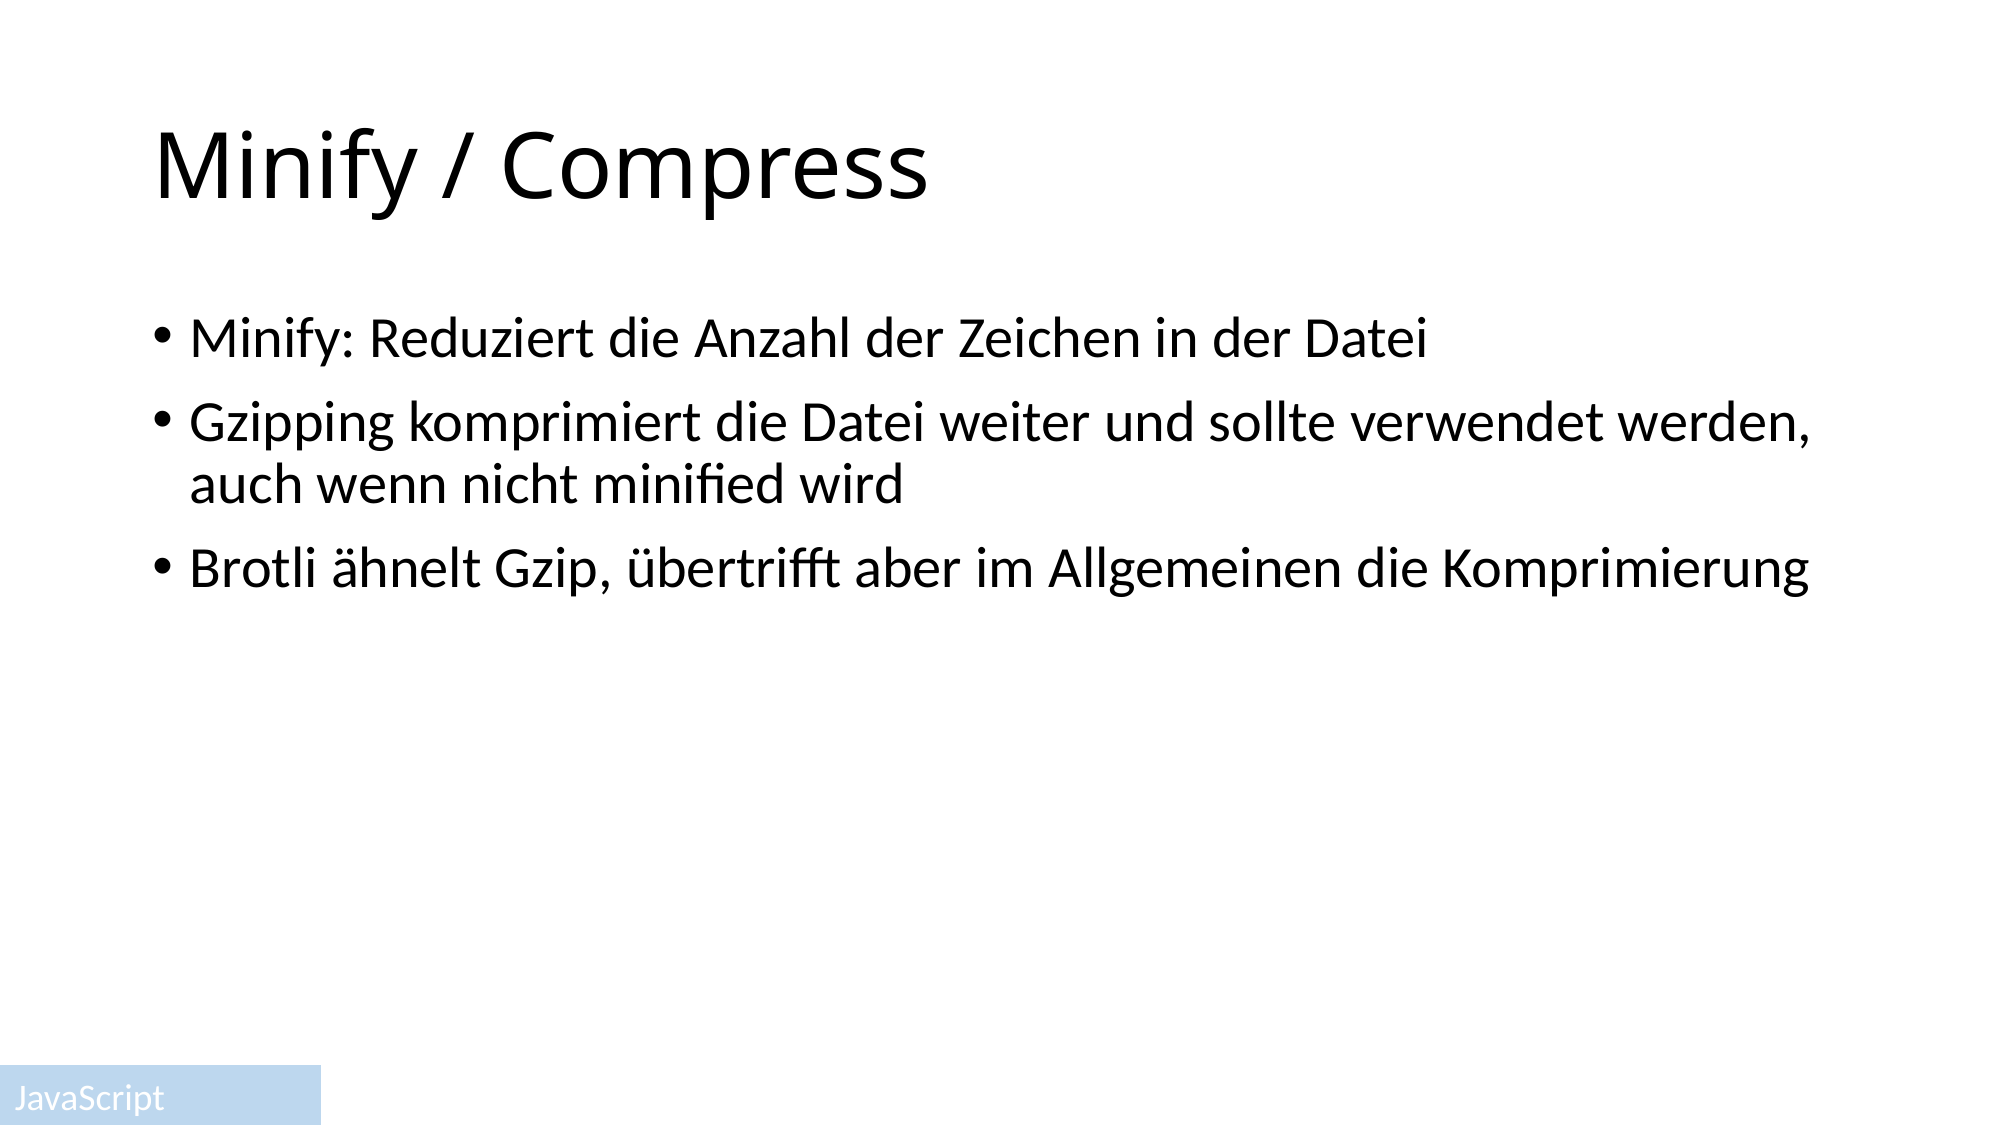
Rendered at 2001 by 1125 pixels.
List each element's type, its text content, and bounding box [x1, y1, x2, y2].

list Minify: Reduziert die Anzahl der Zeichen in der Datei Gzipping komprimiert die Datei weiter und sollte verwendet werden, auch wenn nicht minified wird Brotli ähnelt Gzip, übertrifft aber im Allgemeinen die Komprimierung [137, 299, 1863, 1014]
text_box JavaScript [0, 1065, 321, 1125]
title Minify / Compress [137, 59, 1863, 278]
